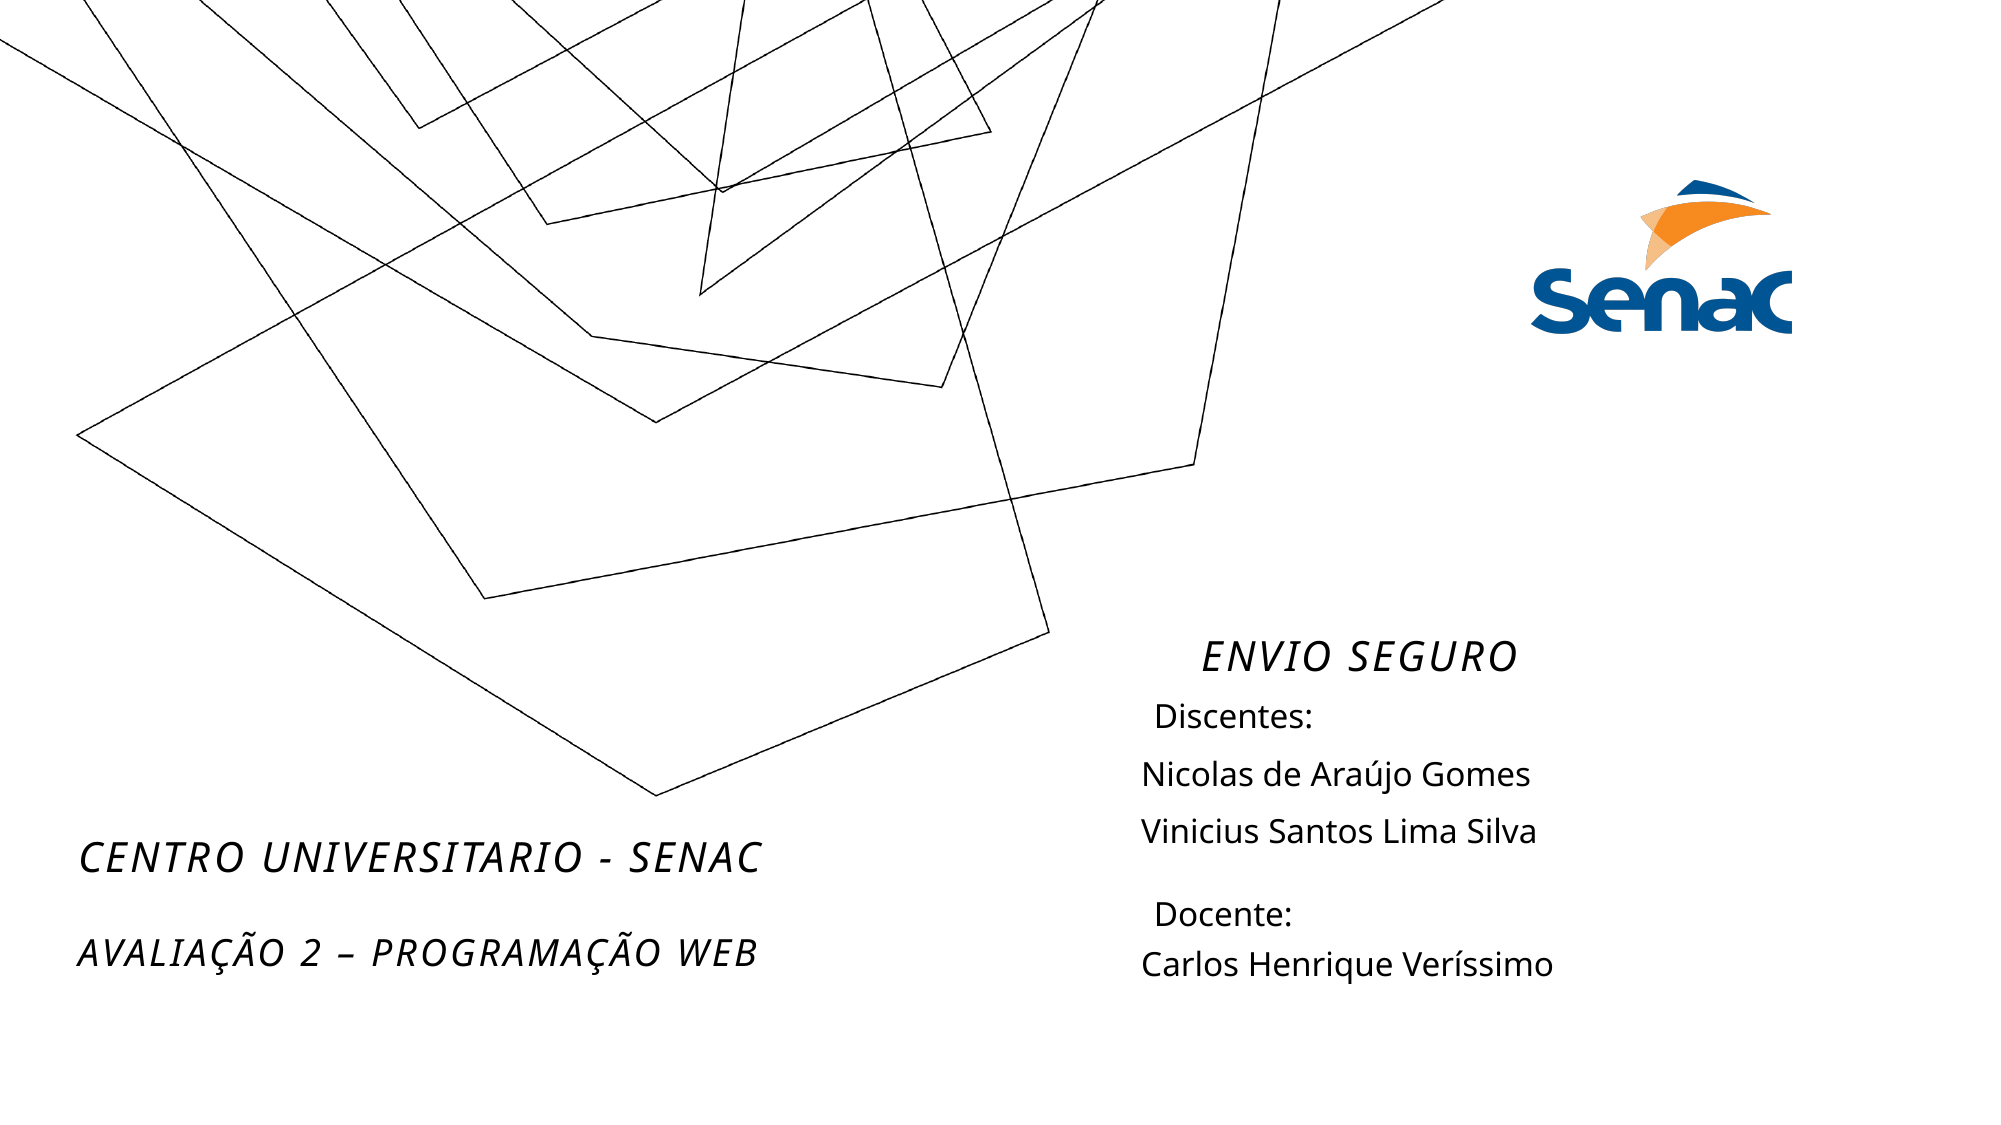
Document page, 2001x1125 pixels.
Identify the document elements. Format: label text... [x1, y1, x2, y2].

picture [0, 0, 1792, 830]
text_box Nicolas de Araújo Gomes [1126, 745, 1937, 811]
text_box Centro Universitario - SENAC [63, 795, 923, 889]
subtitle Vinicius Santos Lima Silva [1126, 811, 1937, 869]
text_box Avaliação 2 – Programação web [63, 889, 923, 983]
text_box Carlos Henrique Veríssimo [1126, 935, 1937, 1001]
text_box Discentes: [1138, 687, 1950, 753]
title envio seguro [1186, 594, 1779, 687]
text_box Docente: [1138, 885, 1950, 951]
